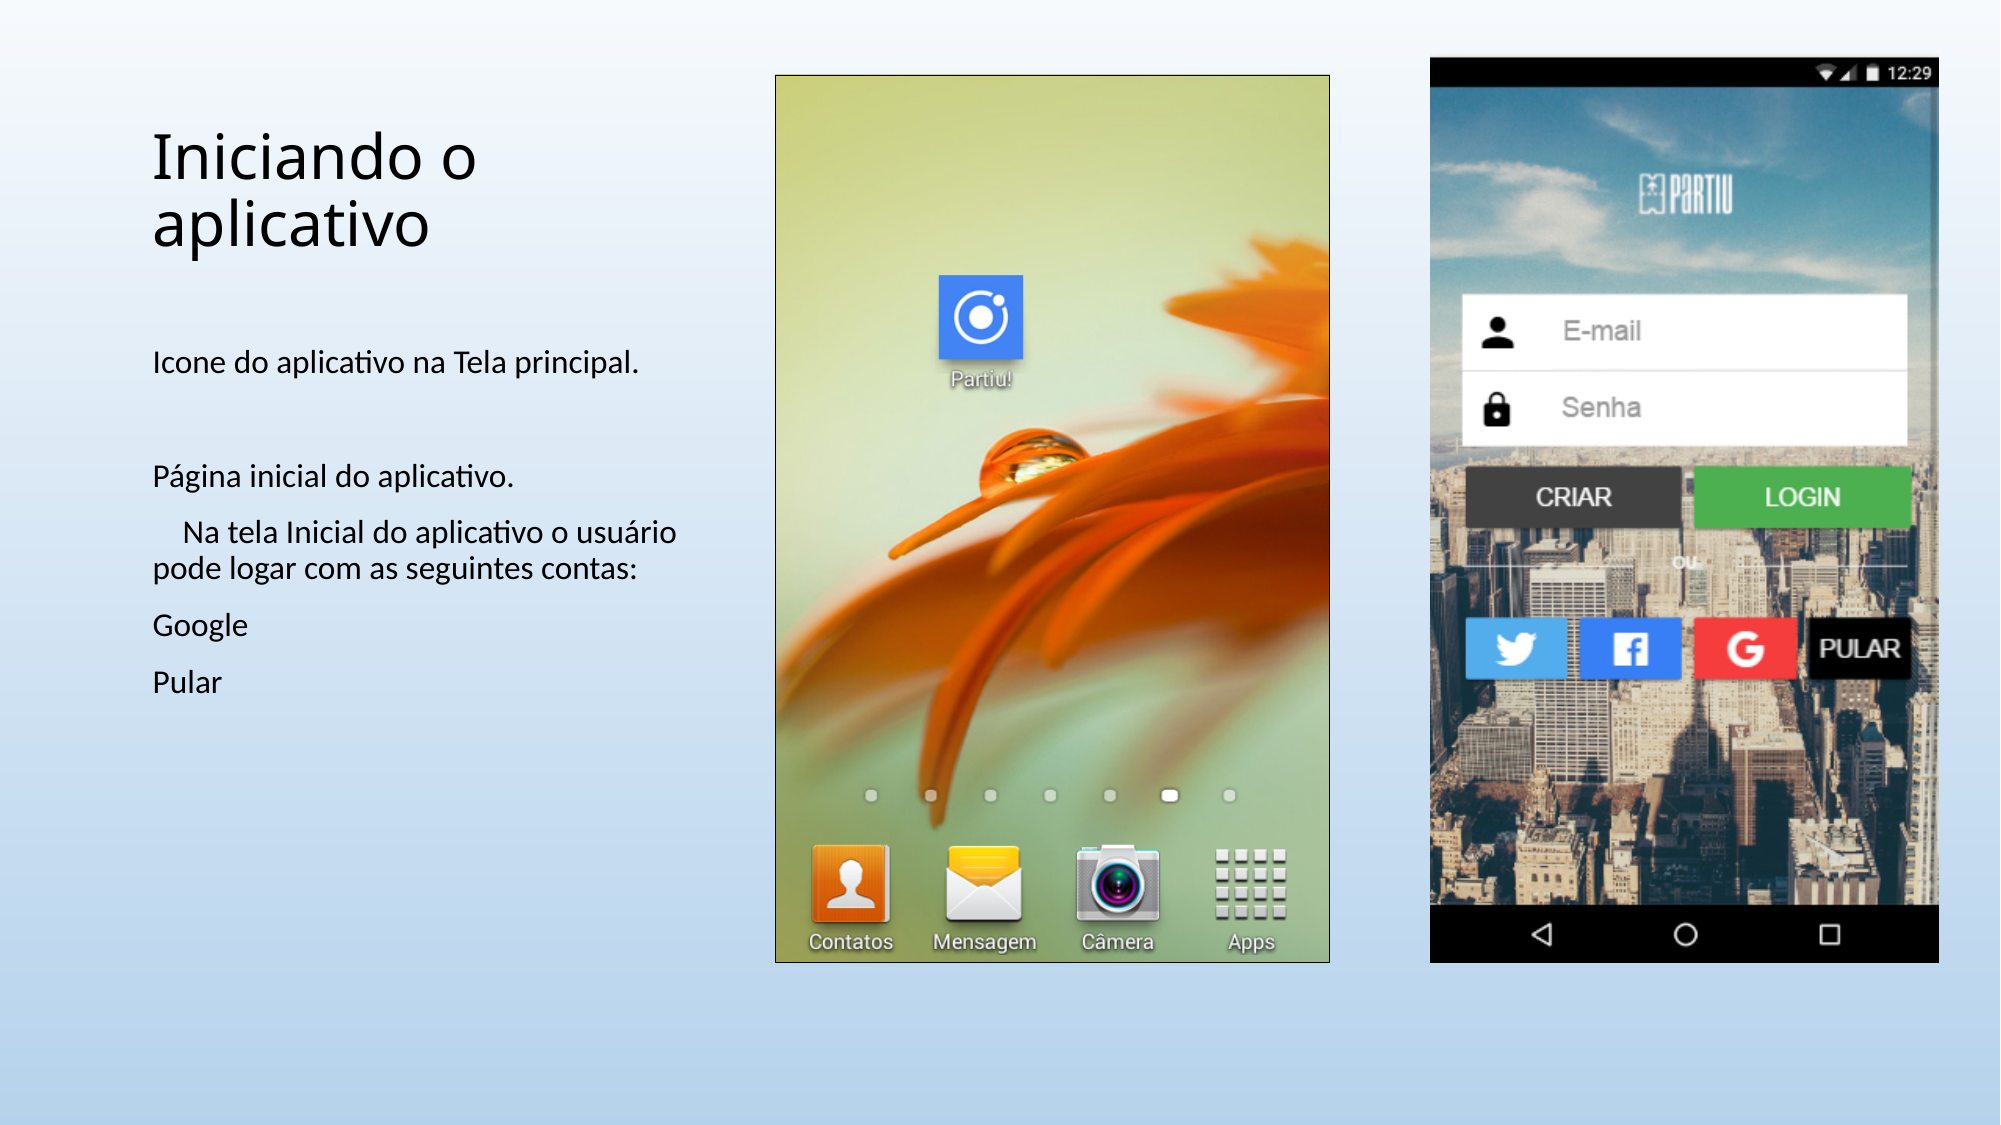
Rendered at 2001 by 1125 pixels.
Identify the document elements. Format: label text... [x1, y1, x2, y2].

title Iniciando o aplicativo [137, 75, 718, 268]
list Icone do aplicativo na Tela principal. Página inicial do aplicativo. Na tela Inicial do aplicativo o usuário pode logar com as seguintes contas: Google Pular [137, 337, 718, 963]
picture [775, 74, 1330, 963]
picture [1430, 53, 1939, 963]
